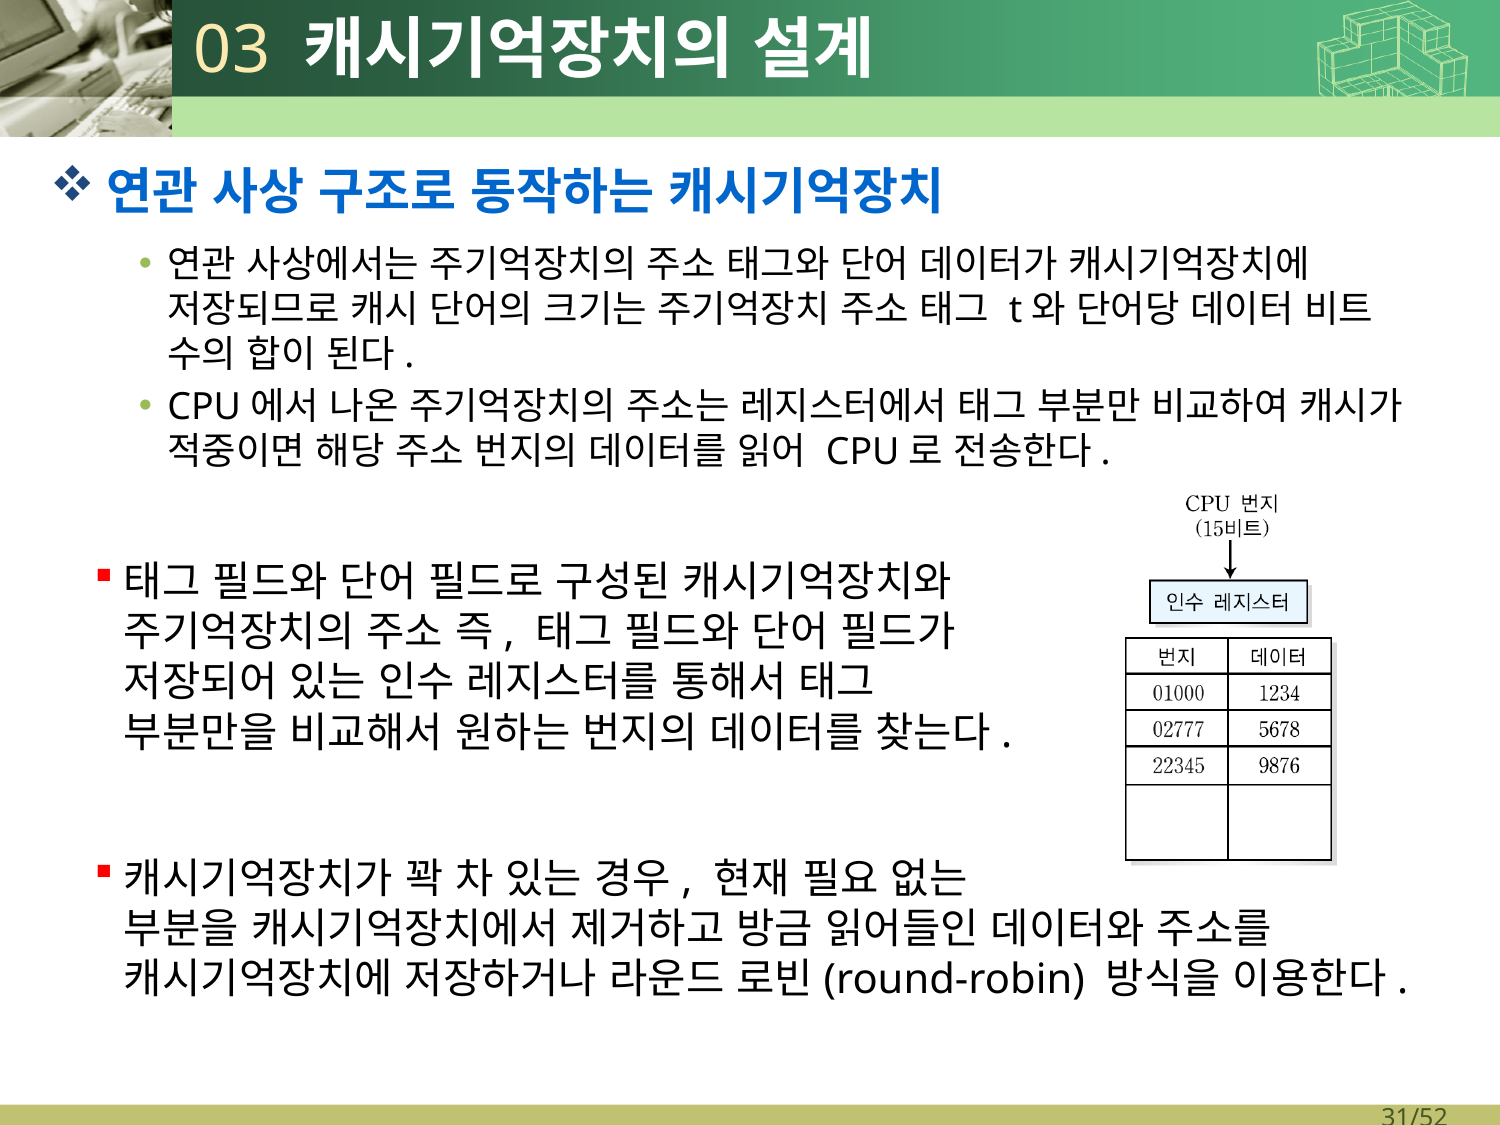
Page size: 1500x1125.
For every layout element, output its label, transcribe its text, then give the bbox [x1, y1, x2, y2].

title 03 캐시기억장치의 설계 [178, 9, 1339, 82]
list 연관 사상 구조로 동작하는 캐시기억장치 연관 사상에서는 주기억장치의 주소 태그와 단어 데이터가 캐시기억장치에 저장되므로 캐시 단어의 크기는 주기억장치 주소 태그 t와 단어당 데이터 비트 수의 합이 된다. CPU에서 나온 주기억장치의 주소는 레지스터에서 태그 부분만 비교하여 캐시가 적중이면 해당 주소 번지의 데이터를 읽어 CPU로 전송한다. 태그 필드와 단어 필드로 구성된 캐시기억장치와 주기억장치의 주소 즉, 태그 필드와 단어 필드가 저장되어 있는 인수 레지스터를 통해서 태그 부분만을 비교해서 원하는 번지의 데이터를 찾는다. 캐시기억장치가 꽉 차 있는 경우, 현재 필요 없는 부분을 캐시기억장치에서 제거하고 방금 읽어들인 데이터와 주소를 캐시기억장치에 저장하거나 라운드 로빈(round-robin) 방식을 이용한다. [35, 152, 1465, 1079]
picture [1118, 485, 1341, 870]
picture [0, 0, 1500, 151]
